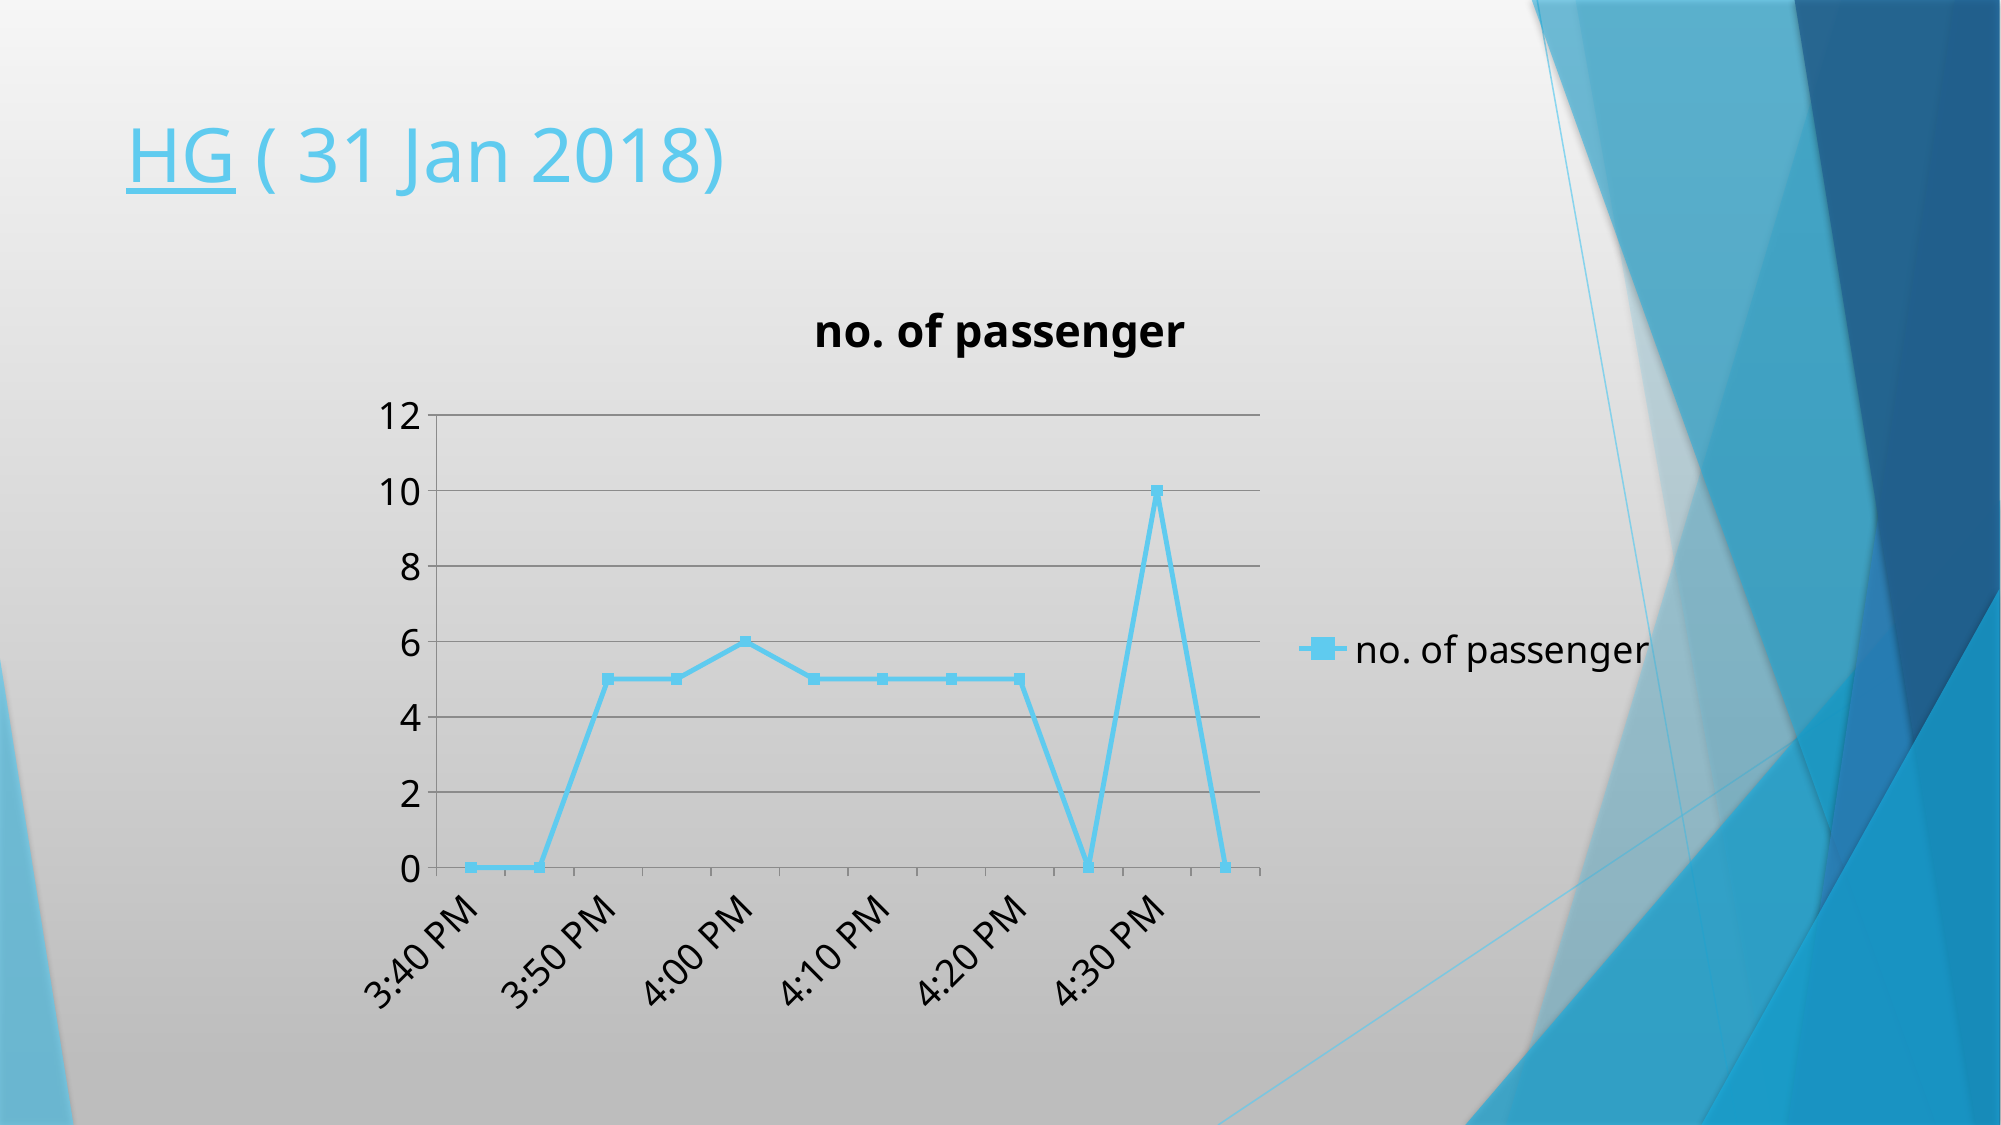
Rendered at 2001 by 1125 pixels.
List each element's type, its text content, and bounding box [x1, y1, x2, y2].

chart [324, 262, 1676, 1036]
title HG ( 31 Jan 2018) [111, 99, 1522, 317]
